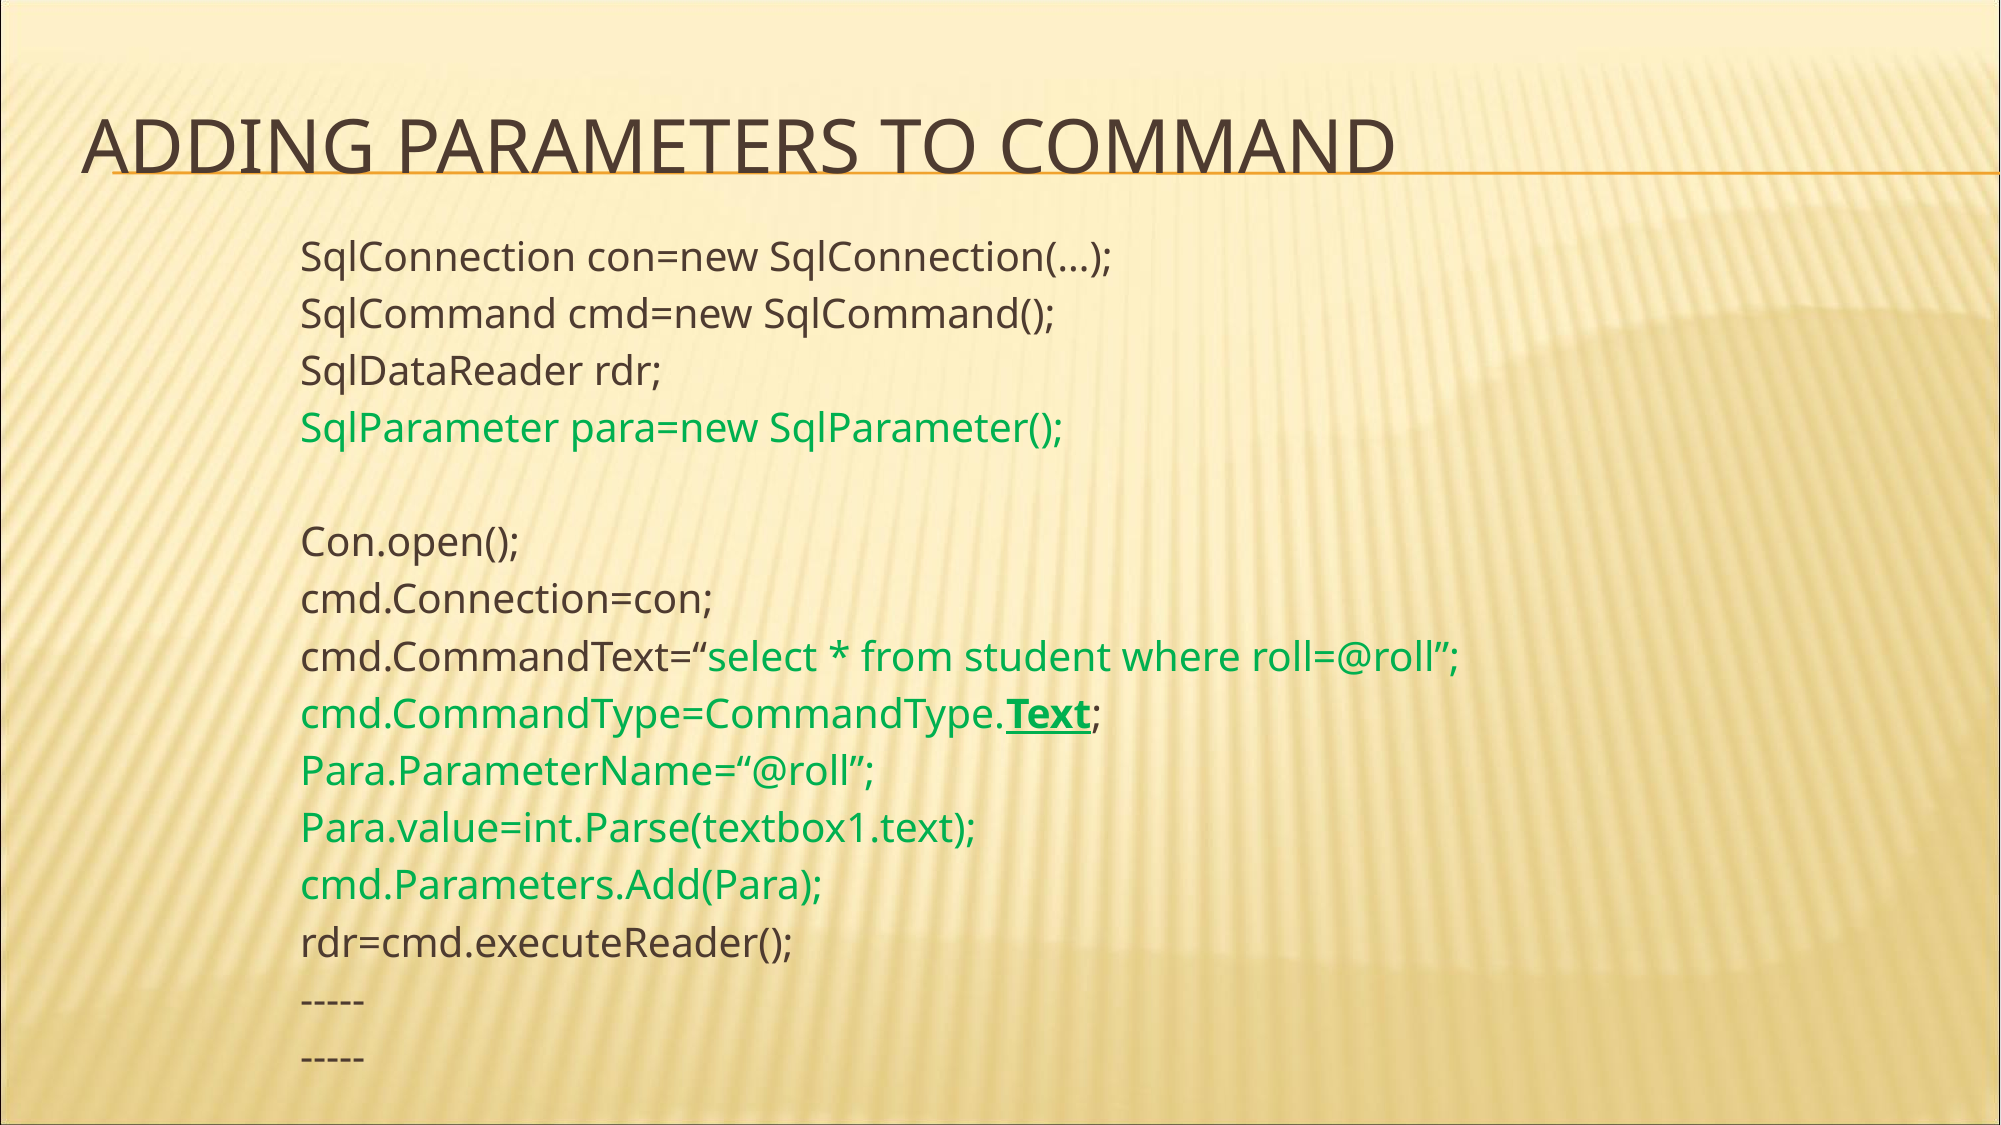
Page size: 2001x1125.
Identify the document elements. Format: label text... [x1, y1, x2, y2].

list SqlConnection con=new SqlConnection(…); SqlCommand cmd=new SqlCommand(); SqlDataReader rdr; SqlParameter para=new SqlParameter(); Con.open(); cmd.Connection=con; cmd.CommandText=“select * from student where roll=@roll”; cmd.CommandType=CommandType.Text; Para.ParameterName=“@roll”; Para.value=int.Parse(textbox1.text); cmd.Parameters.Add(Para); rdr=cmd.executeReader(); ----- ----- [285, 222, 1715, 1090]
picture [0, 0, 2001, 1125]
title Adding parameters to command [66, 75, 1967, 213]
